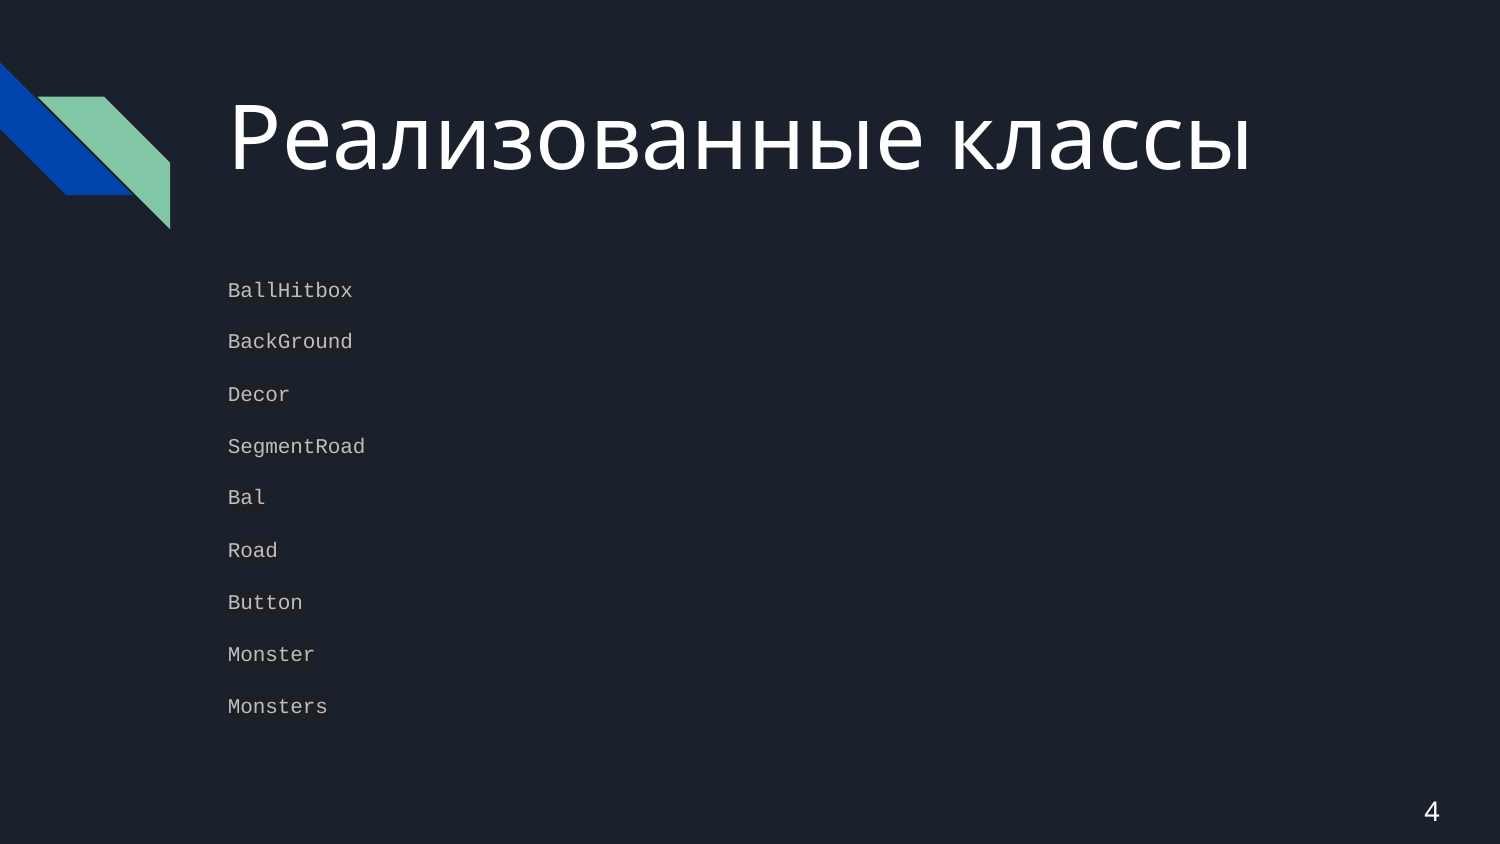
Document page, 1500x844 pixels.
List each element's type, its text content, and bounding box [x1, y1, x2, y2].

list BallHitbox BackGround Decor SegmentRoad Bal Road Button Monster Monsters [212, 257, 1368, 735]
title Реализованные классы [212, 64, 1368, 215]
text_box 4 [1409, 779, 1447, 828]
